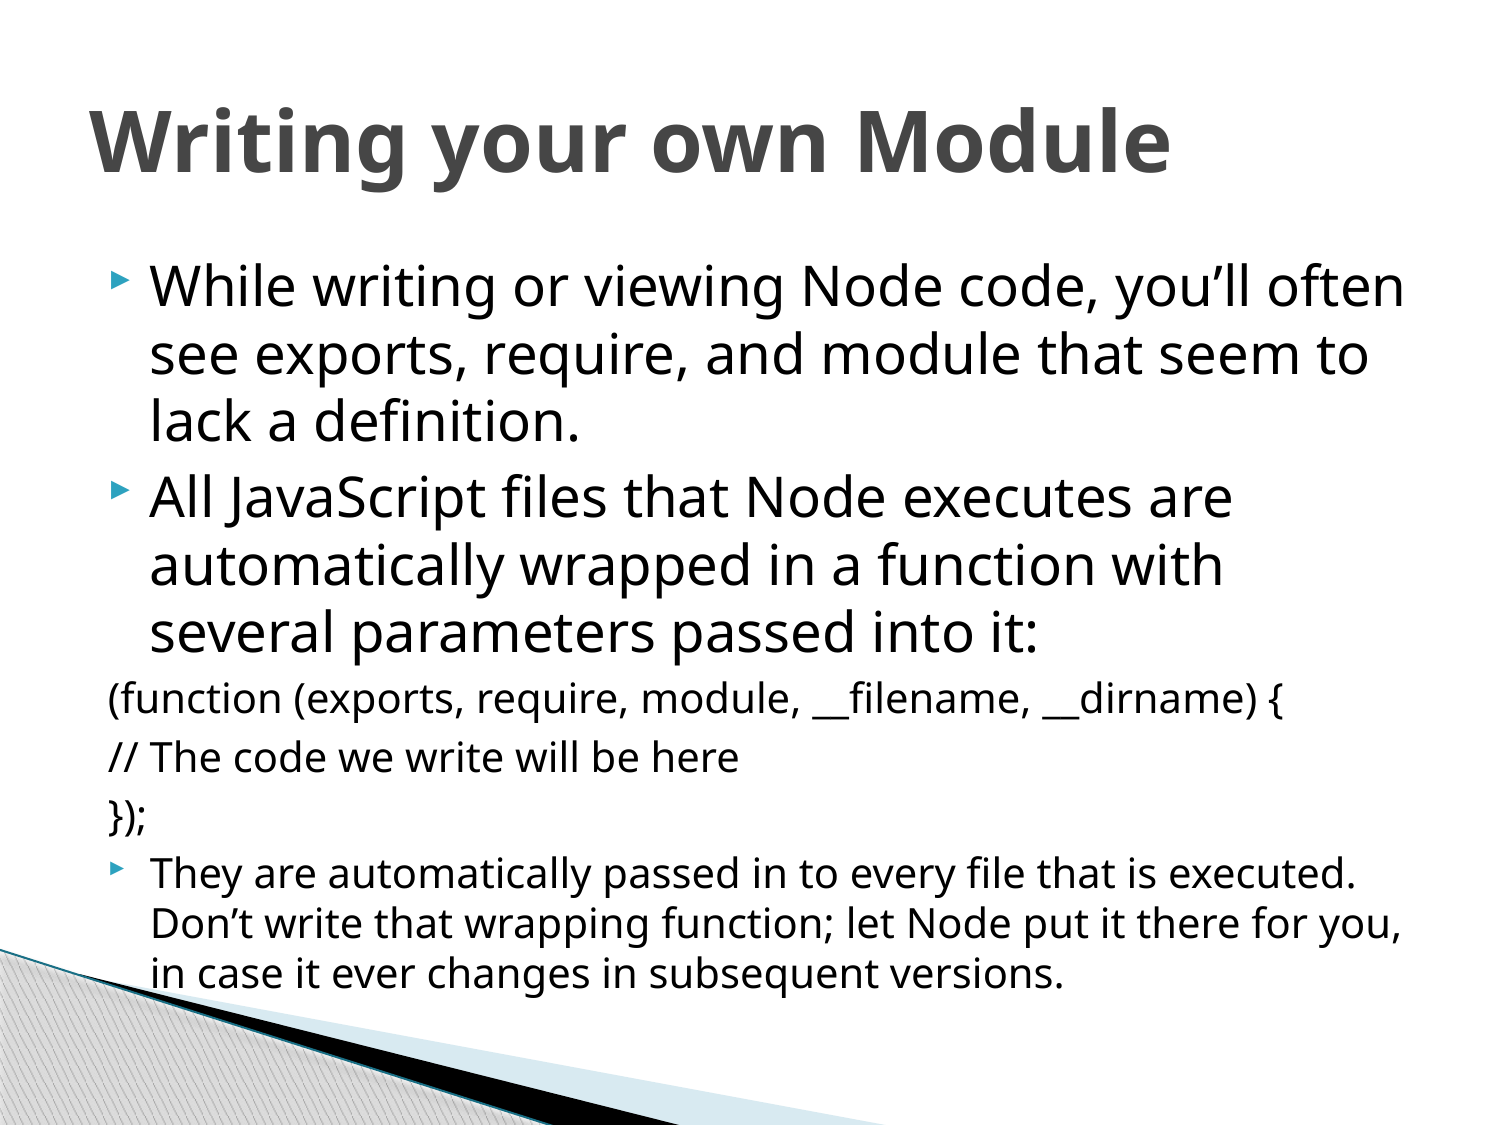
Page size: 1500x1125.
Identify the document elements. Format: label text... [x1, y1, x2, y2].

list While writing or viewing Node code, you’ll often see exports, require, and module that seem to lack a definition. All JavaScript files that Node executes are automatically wrapped in a function with several parameters passed into it: (function (exports, require, module, __filename, __dirname) { // The code we write will be here }); They are automatically passed in to every file that is executed. Don’t write that wrapping function; let Node put it there for you, in case it ever changes in subsequent versions. [75, 242, 1425, 986]
title Writing your own Module [75, 45, 1425, 233]
